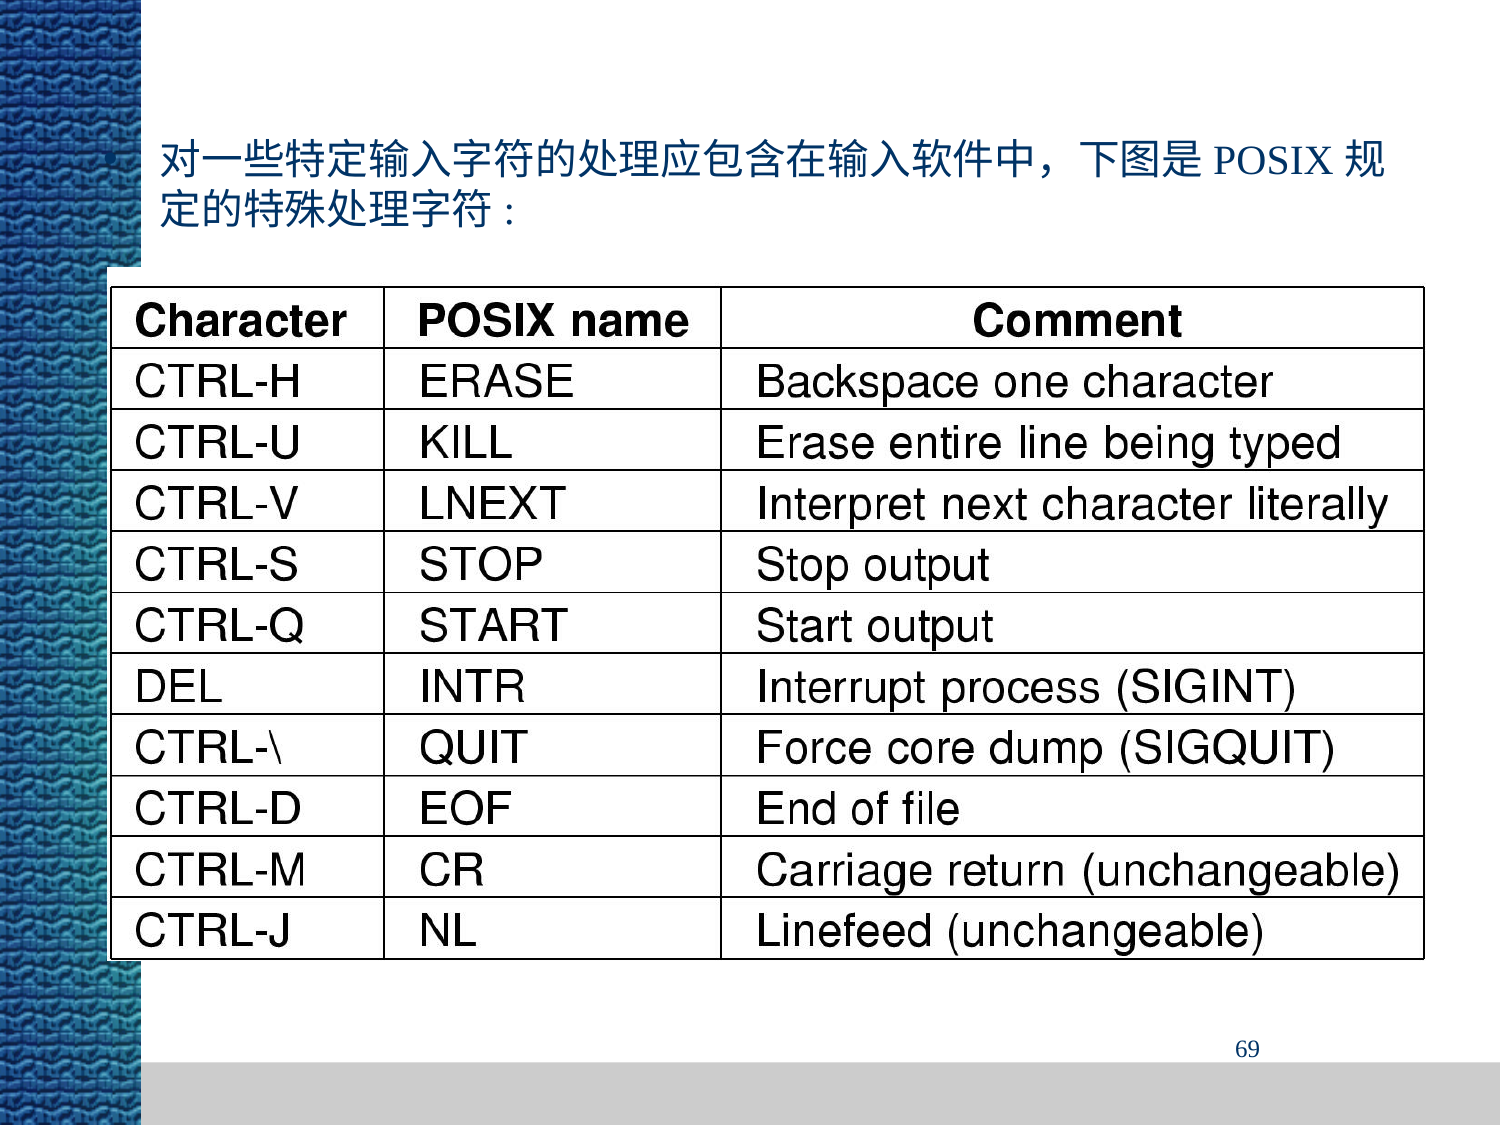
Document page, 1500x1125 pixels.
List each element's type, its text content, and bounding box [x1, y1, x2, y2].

text_box 69 [1025, 1024, 1275, 1100]
text_box 对一些特定输入字符的处理应包含在输入软件中，下图是POSIX规定的特殊处理字符: [88, 125, 1431, 241]
picture [0, 0, 1431, 1125]
